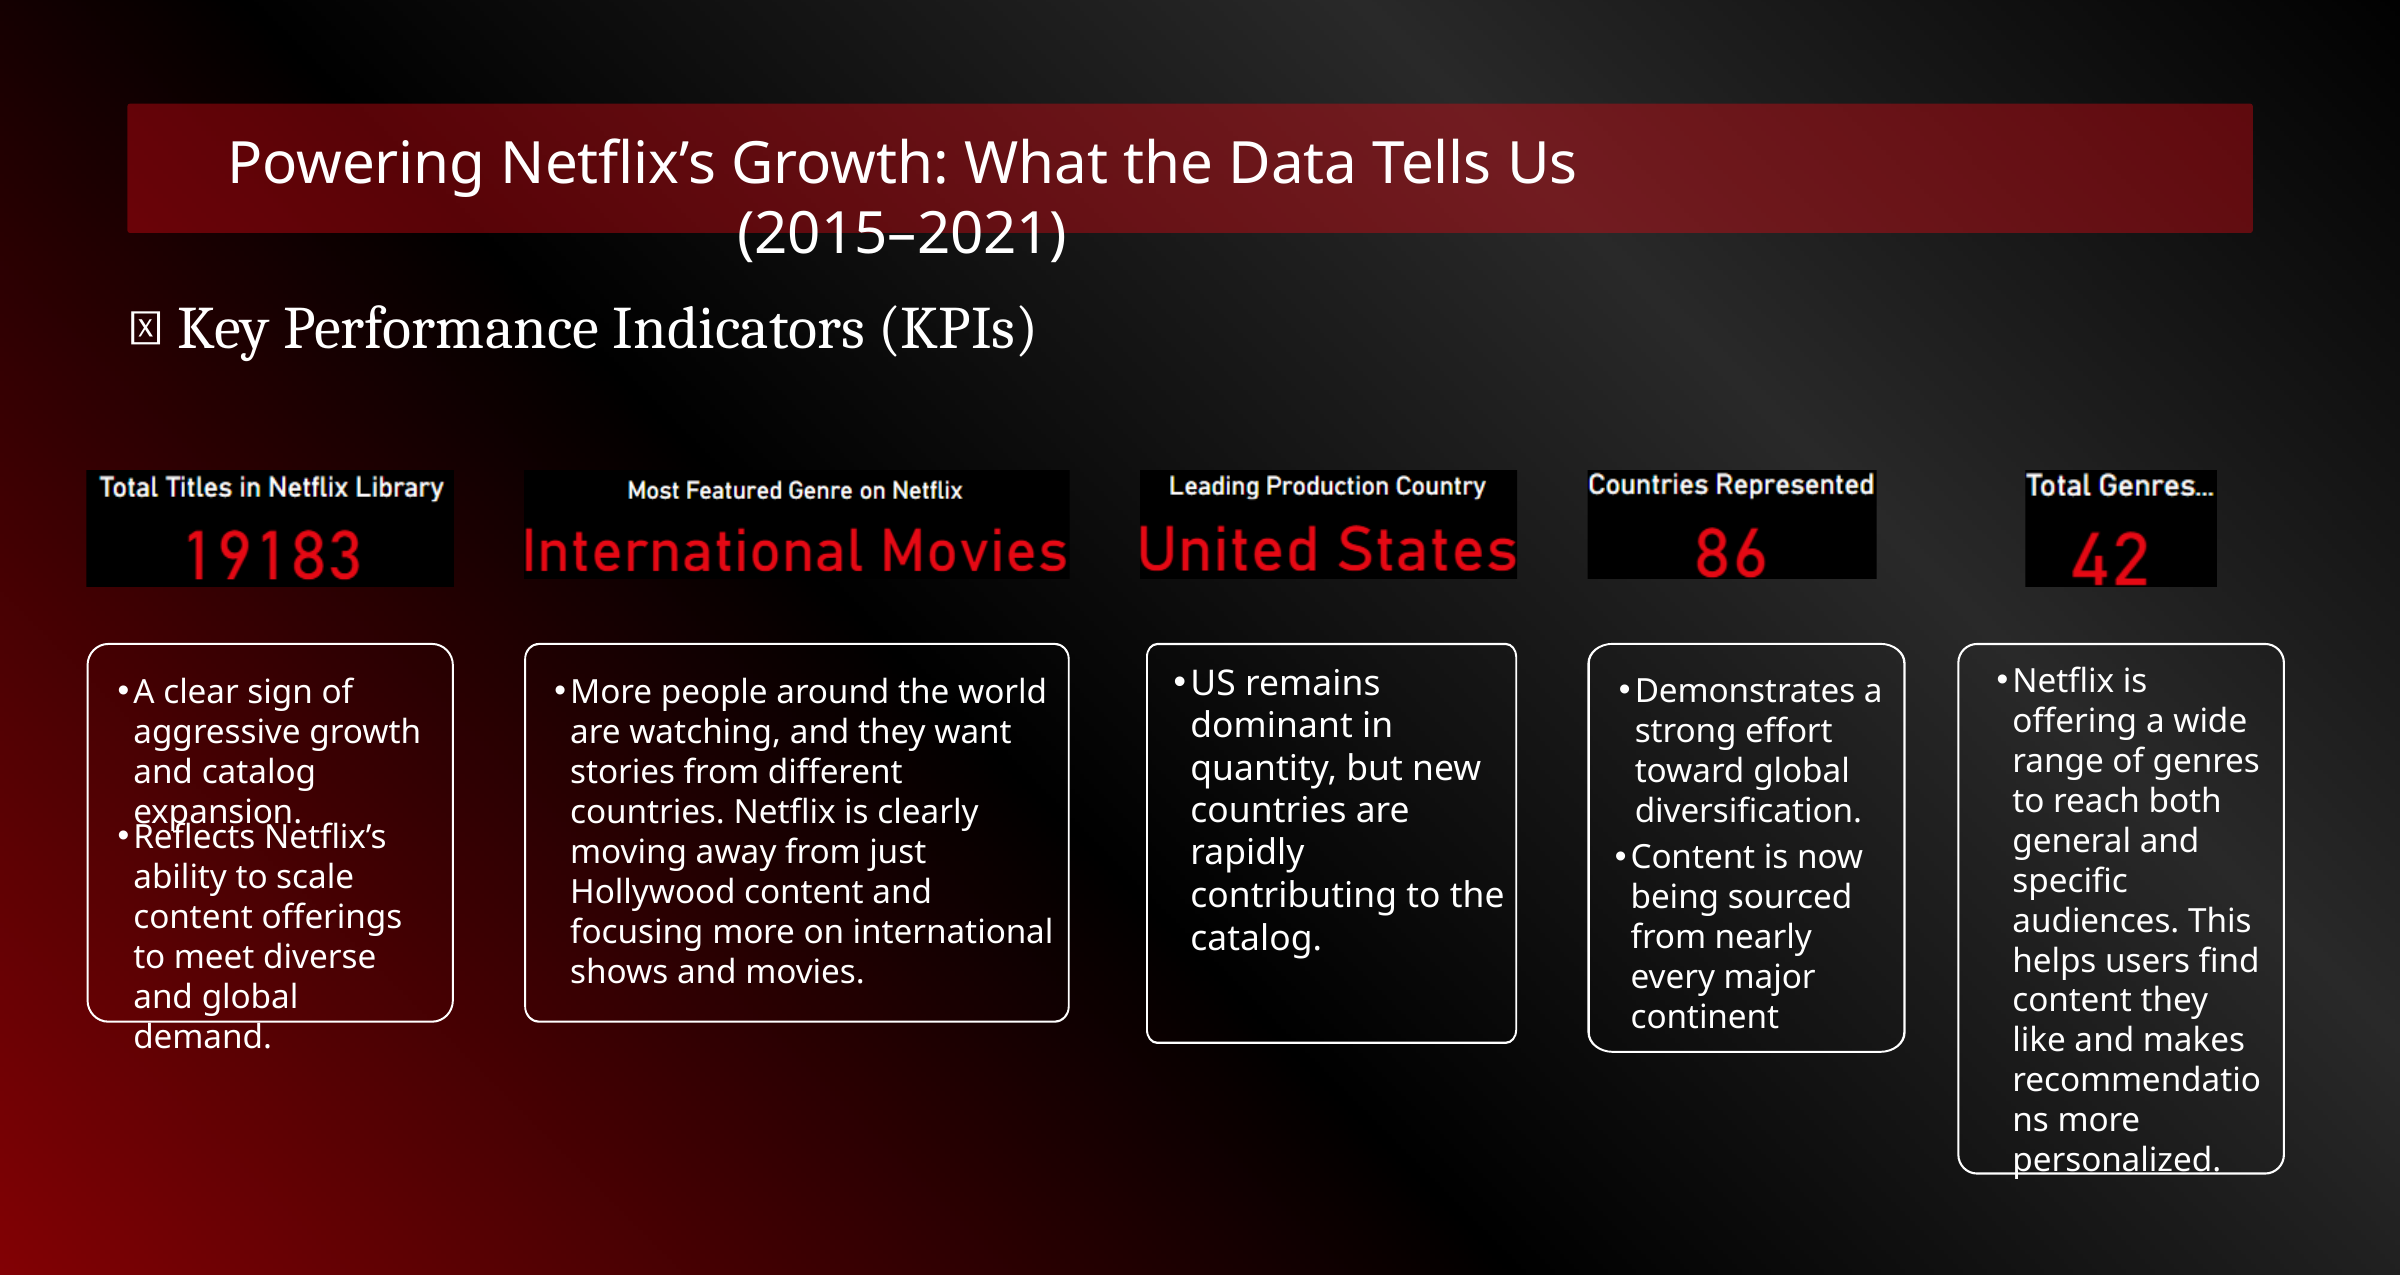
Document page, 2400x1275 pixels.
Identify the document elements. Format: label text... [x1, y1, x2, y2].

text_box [523, 642, 1070, 1023]
text_box [86, 470, 454, 587]
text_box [1145, 642, 1518, 1045]
text_box [2025, 470, 2217, 587]
text_box [0, 0, 2400, 1275]
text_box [127, 103, 2254, 234]
text_box [1587, 470, 1877, 579]
text_box [1140, 470, 1518, 579]
text_box [524, 470, 1070, 579]
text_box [1587, 642, 1906, 1054]
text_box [86, 642, 455, 1023]
text_box 📌 Key Performance Indicators (KPIs) [127, 287, 1208, 361]
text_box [1957, 642, 2286, 1175]
